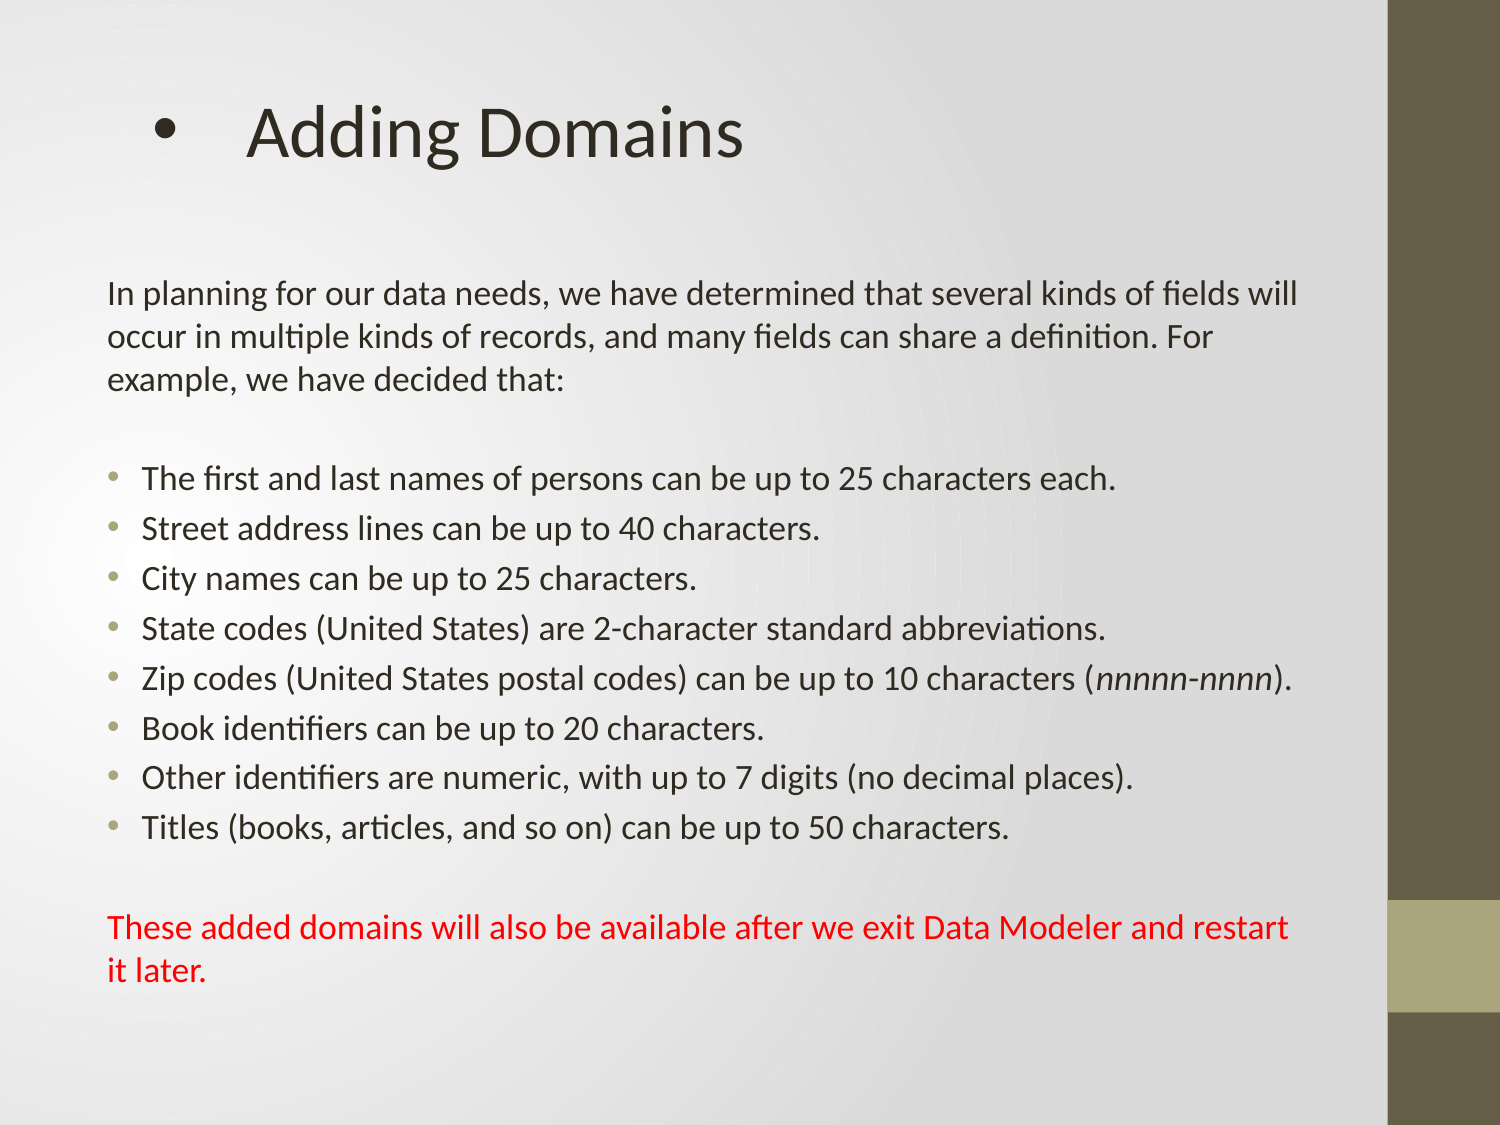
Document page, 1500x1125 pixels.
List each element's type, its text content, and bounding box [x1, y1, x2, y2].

text_box Adding Domains [137, 74, 1088, 180]
list In planning for our data needs, we have determined that several kinds of fields will occur in multiple kinds of records, and many fields can share a definition. For example, we have decided that: The first and last names of persons can be up to 25 characters each. Street address lines can be up to 40 characters. City names can be up to 25 characters. State codes (United States) are 2-character standard abbreviations. Zip codes (United States postal codes) can be up to 10 characters (nnnnn-nnnn). Book identifiers can be up to 20 characters. Other identifiers are numeric, with up to 7 digits (no decimal places). Titles (books, articles, and so on) can be up to 50 characters. These added domains will also be available after we exit Data Modeler and restart it later. [75, 262, 1325, 1050]
